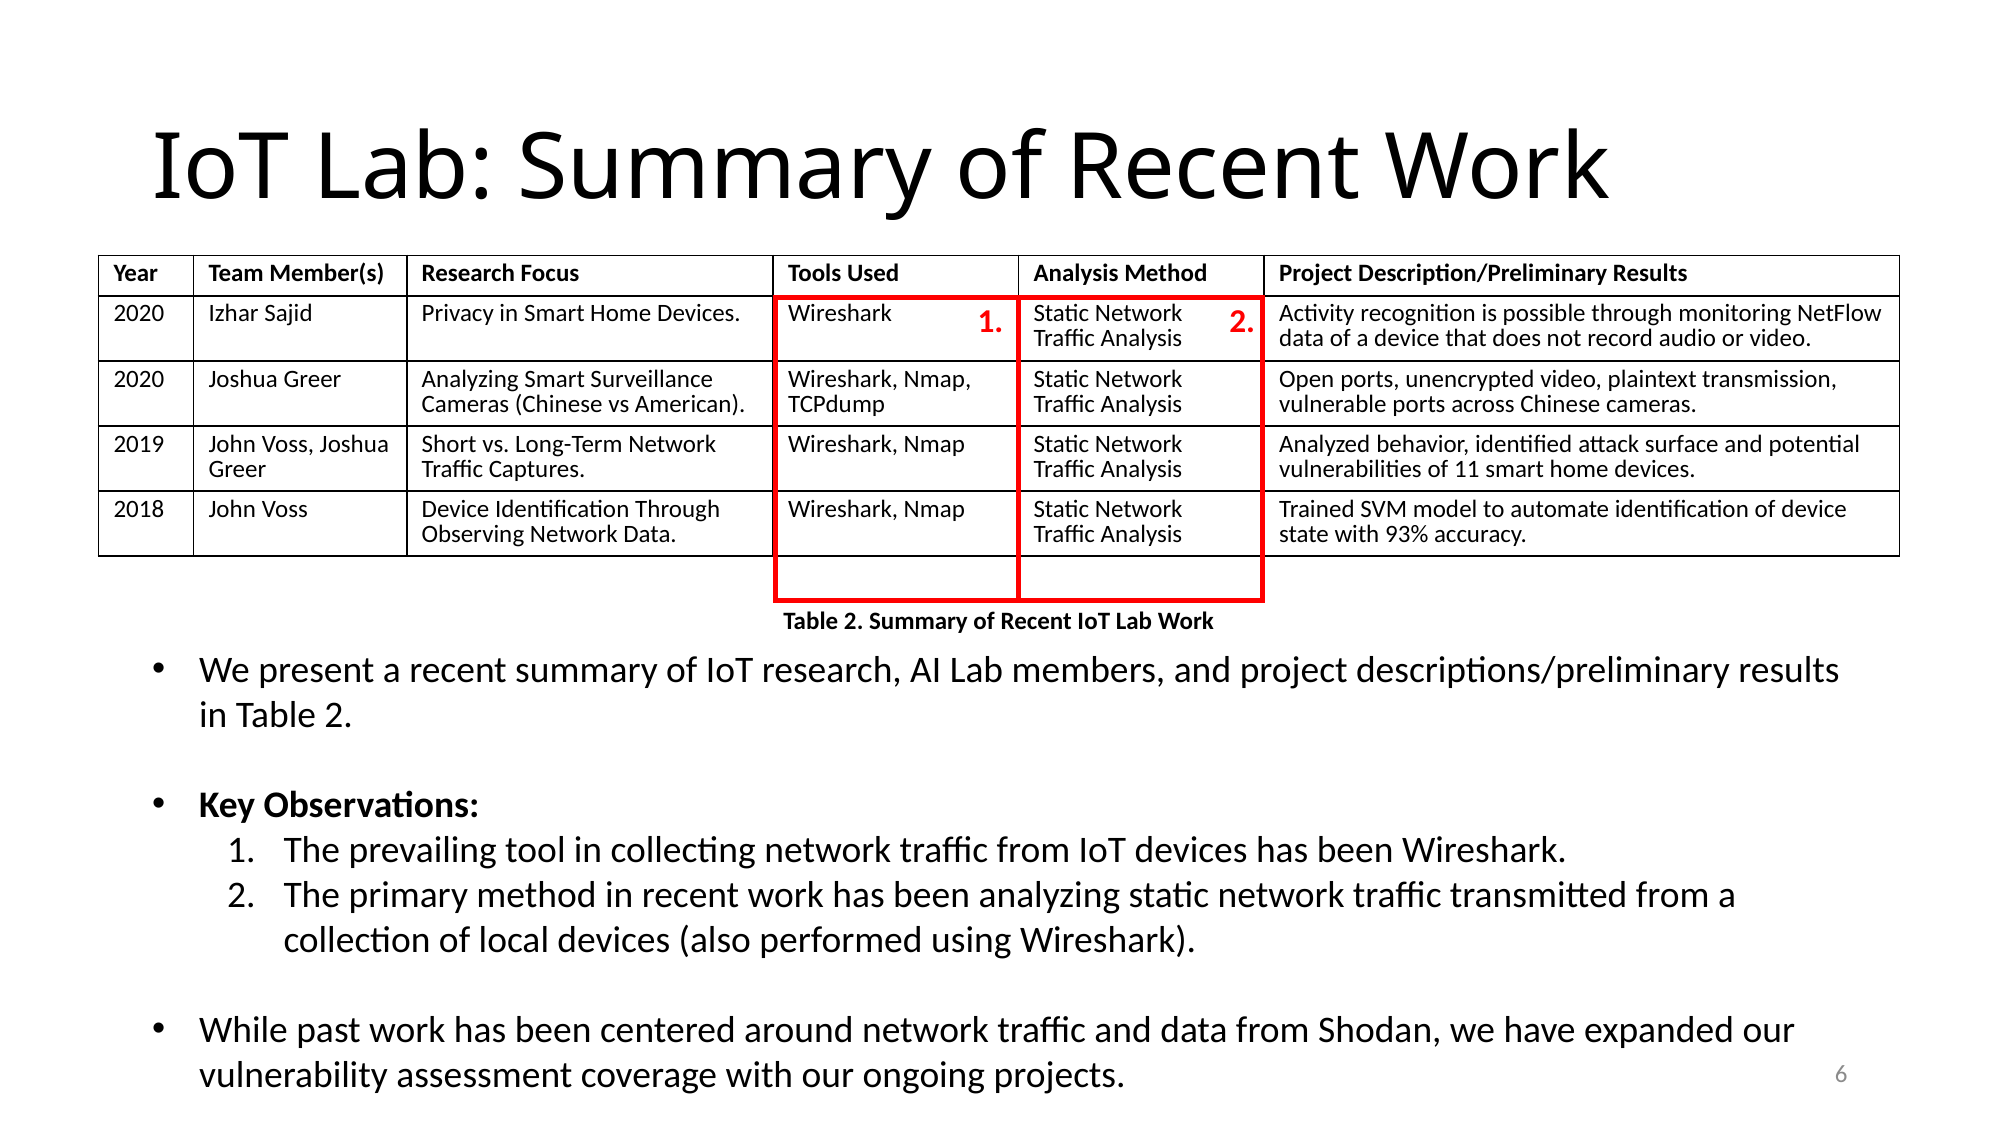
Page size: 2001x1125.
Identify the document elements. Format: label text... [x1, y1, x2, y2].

table_header Year [99, 256, 193, 295]
table_header Analysis Method [1019, 256, 1263, 295]
table_cell Analyzed behavior, identified attack surface and potential vulnerabilities of 11 smart home devices. [1265, 427, 1899, 490]
slide_number 6 [1412, 1042, 1863, 1103]
text_box 1. [962, 292, 1019, 297]
table_header Research Focus [408, 256, 772, 295]
table_cell 2019 [99, 427, 193, 490]
text_box Table 2. Summary of Recent IoT Lab Work [767, 597, 1231, 637]
table_cell Privacy in Smart Home Devices. [408, 297, 772, 360]
table_header Project Description/Preliminary Results [1265, 256, 1899, 295]
table_cell Izhar Sajid [194, 297, 406, 360]
table_cell John Voss [194, 492, 406, 555]
table_cell Activity recognition is possible through monitoring NetFlow data of a device that does not record audio or video. [1265, 297, 1899, 360]
text_box We present a recent summary of IoT research, AI Lab members, and project descriptions/preliminary results in Table 2. Key Observations: The prevailing tool in collecting network traffic from IoT devices has been Wireshark. The primary method in recent work has been analyzing static network traffic transmitted from a collection of local devices (also performed using Wireshark). While past work has been centered around network traffic and data from Shodan, we have expanded our vulnerability assessment coverage with our ongoing projects. [137, 637, 1863, 1103]
text_box [1020, 297, 1263, 602]
table_header Tools Used [774, 256, 1018, 295]
table_header Team Member(s) [194, 256, 406, 295]
table_cell Device Identification Through Observing Network Data. [408, 492, 772, 555]
text_box [774, 297, 1020, 602]
table_cell John Voss, Joshua Greer [194, 427, 406, 490]
table_cell 2020 [99, 297, 193, 360]
table_cell Short vs. Long-Term Network Traffic Captures. [408, 427, 772, 490]
table_cell Analyzing Smart Surveillance Cameras (Chinese vs American). [408, 362, 772, 425]
title IoT Lab: Summary of Recent Work [137, 59, 1863, 255]
table_cell Open ports, unencrypted video, plaintext transmission, vulnerable ports across Chinese cameras. [1265, 362, 1899, 425]
table_cell 2018 [99, 492, 193, 555]
table_cell Joshua Greer [194, 362, 406, 425]
table_cell Trained SVM model to automate identification of device state with 93% accuracy. [1265, 492, 1899, 555]
text_box 2. [1214, 292, 1271, 347]
table_cell 2020 [99, 362, 193, 425]
